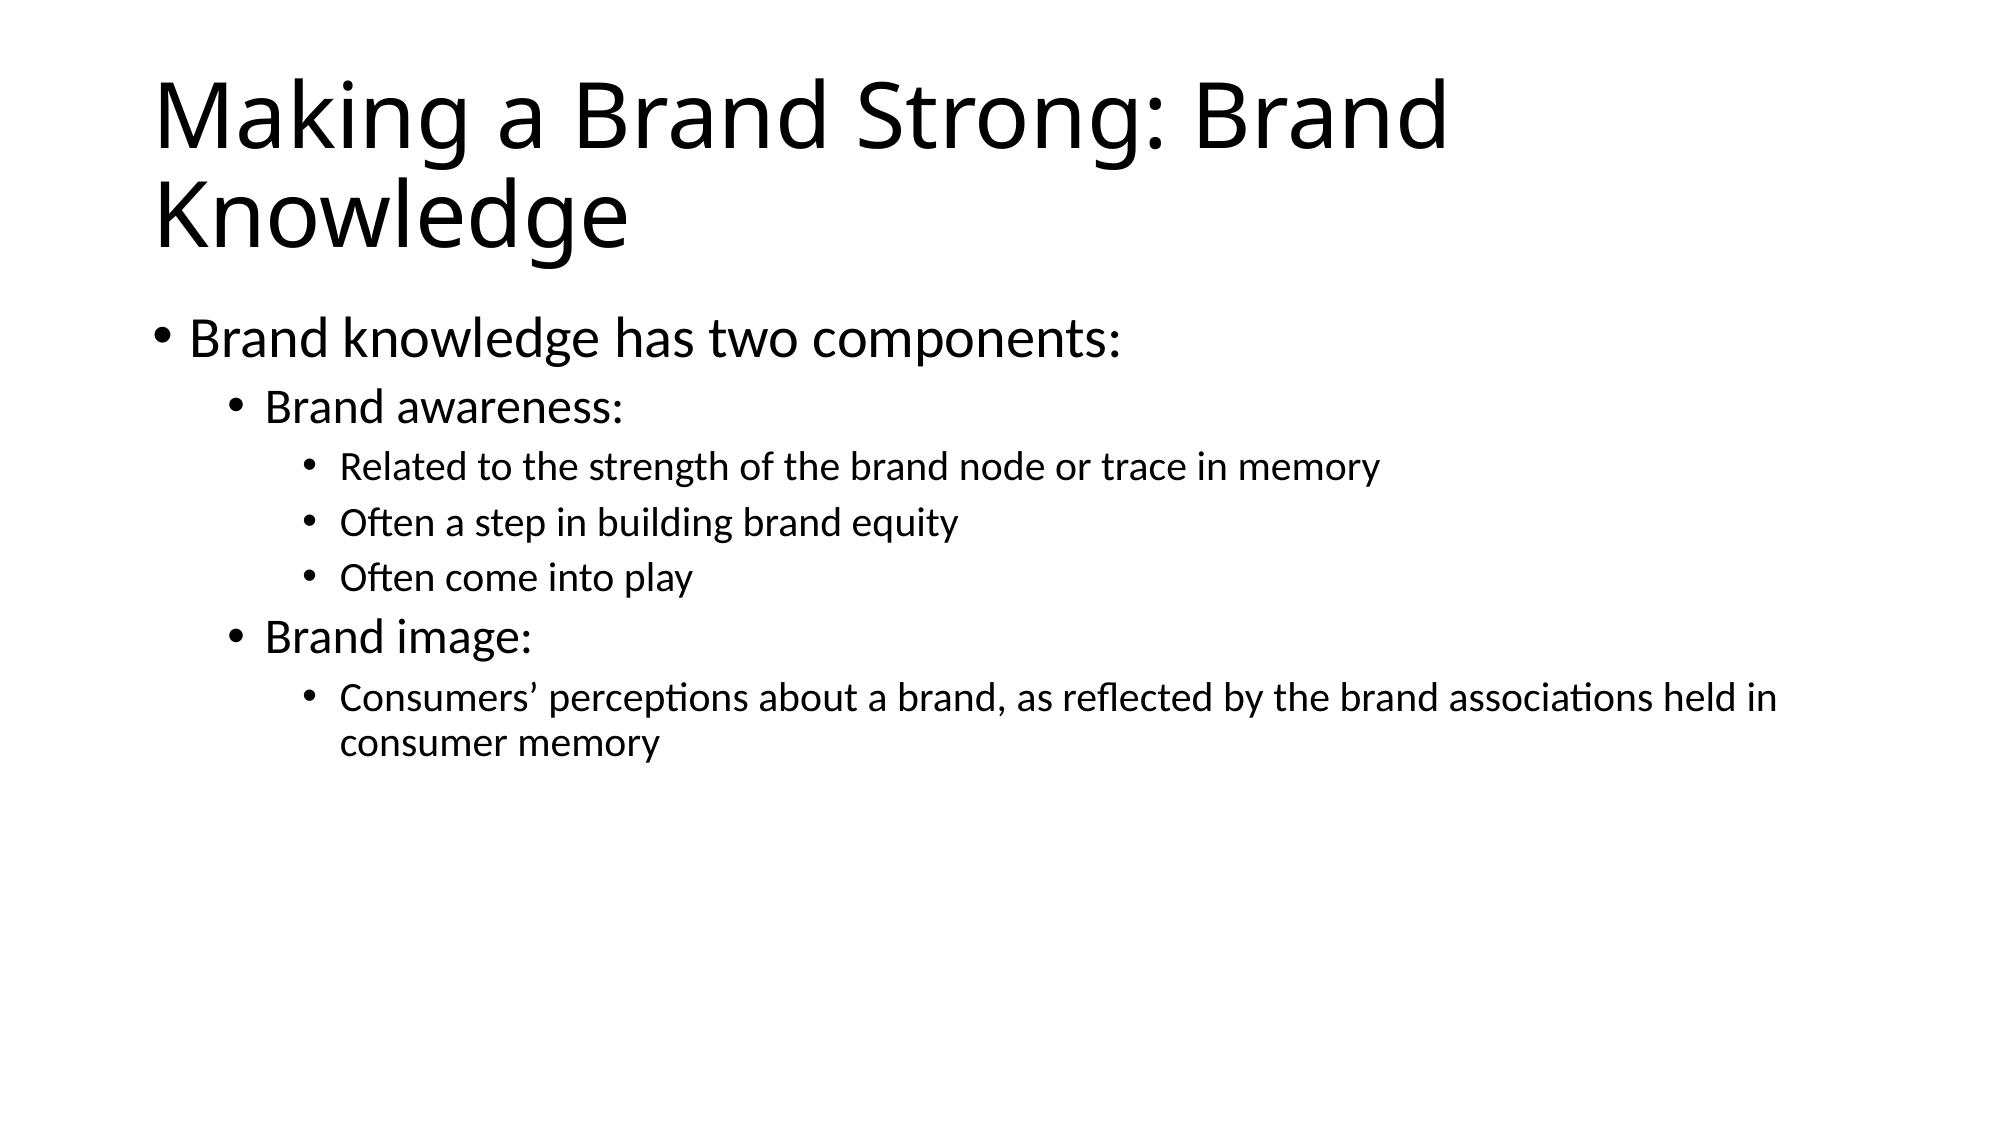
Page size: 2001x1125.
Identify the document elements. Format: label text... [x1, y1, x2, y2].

list Brand knowledge has two components: Brand awareness: Related to the strength of the brand node or trace in memory Often a step in building brand equity Often come into play Brand image: Consumers’ perceptions about a brand, as reflected by the brand associations held in consumer memory [137, 299, 1863, 1014]
title Making a Brand Strong: Brand Knowledge [137, 59, 1863, 278]
